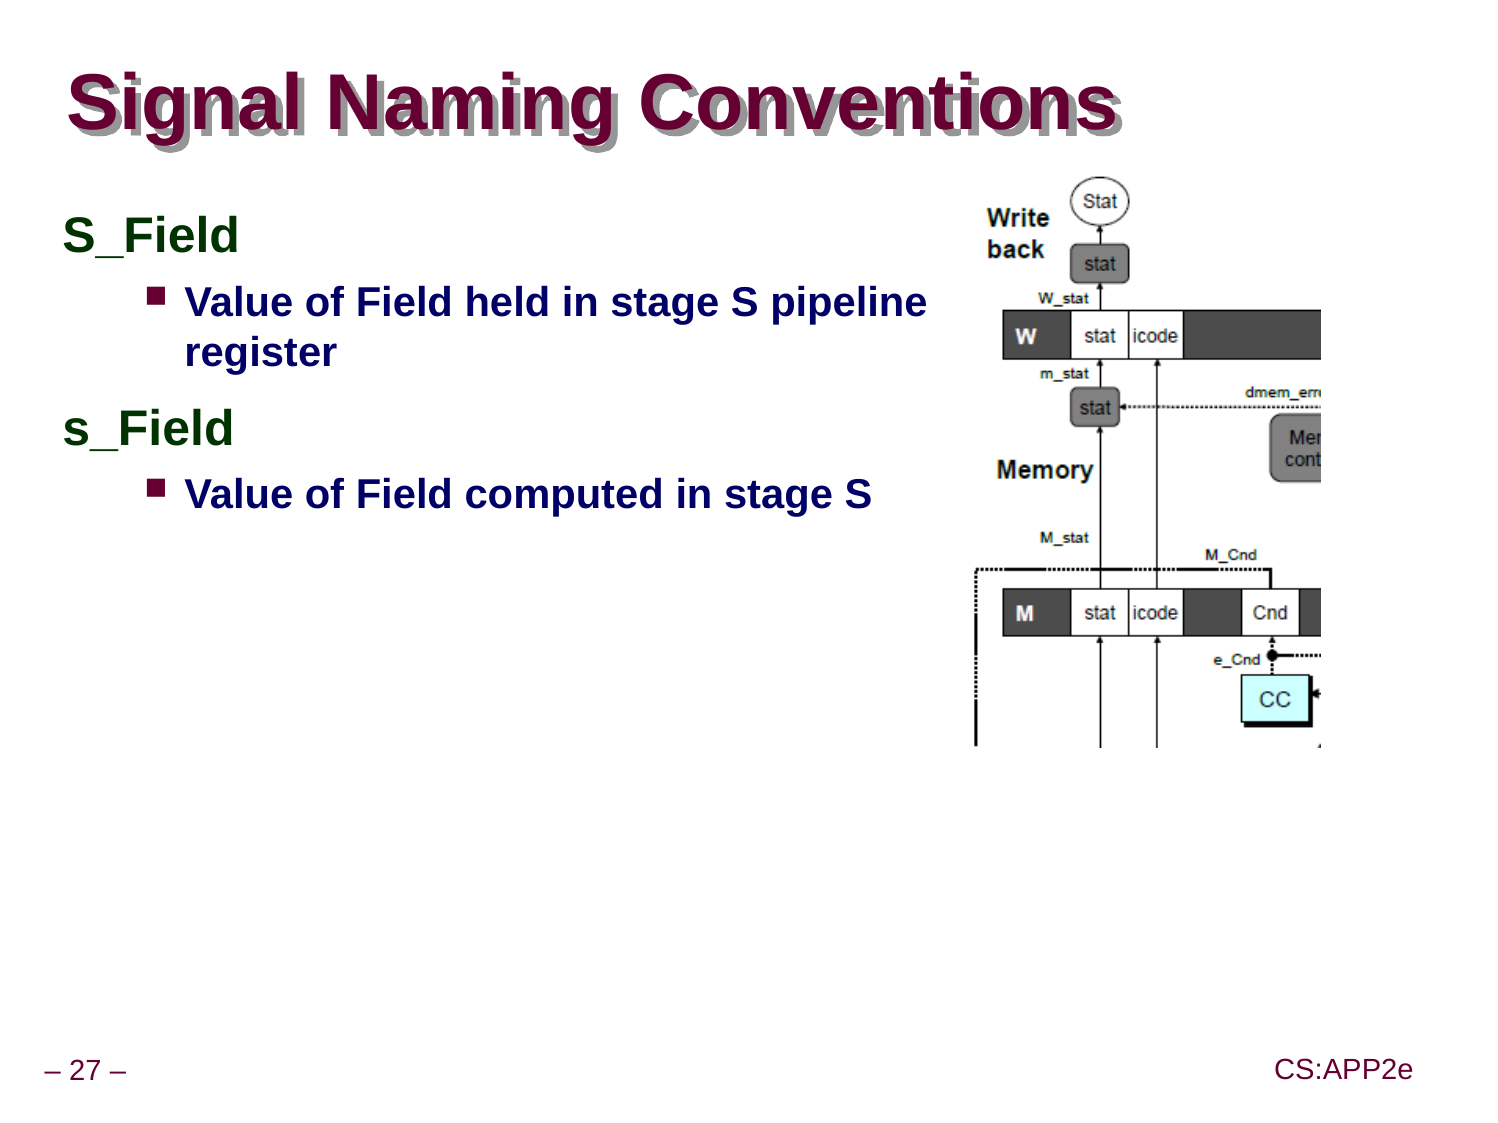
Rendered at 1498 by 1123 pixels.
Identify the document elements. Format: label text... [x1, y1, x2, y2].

list S_Field Value of Field held in stage S pipeline register s_Field Value of Field computed in stage S [47, 199, 950, 800]
title Signal Naming Conventions [66, 40, 1495, 169]
picture [973, 152, 1321, 748]
